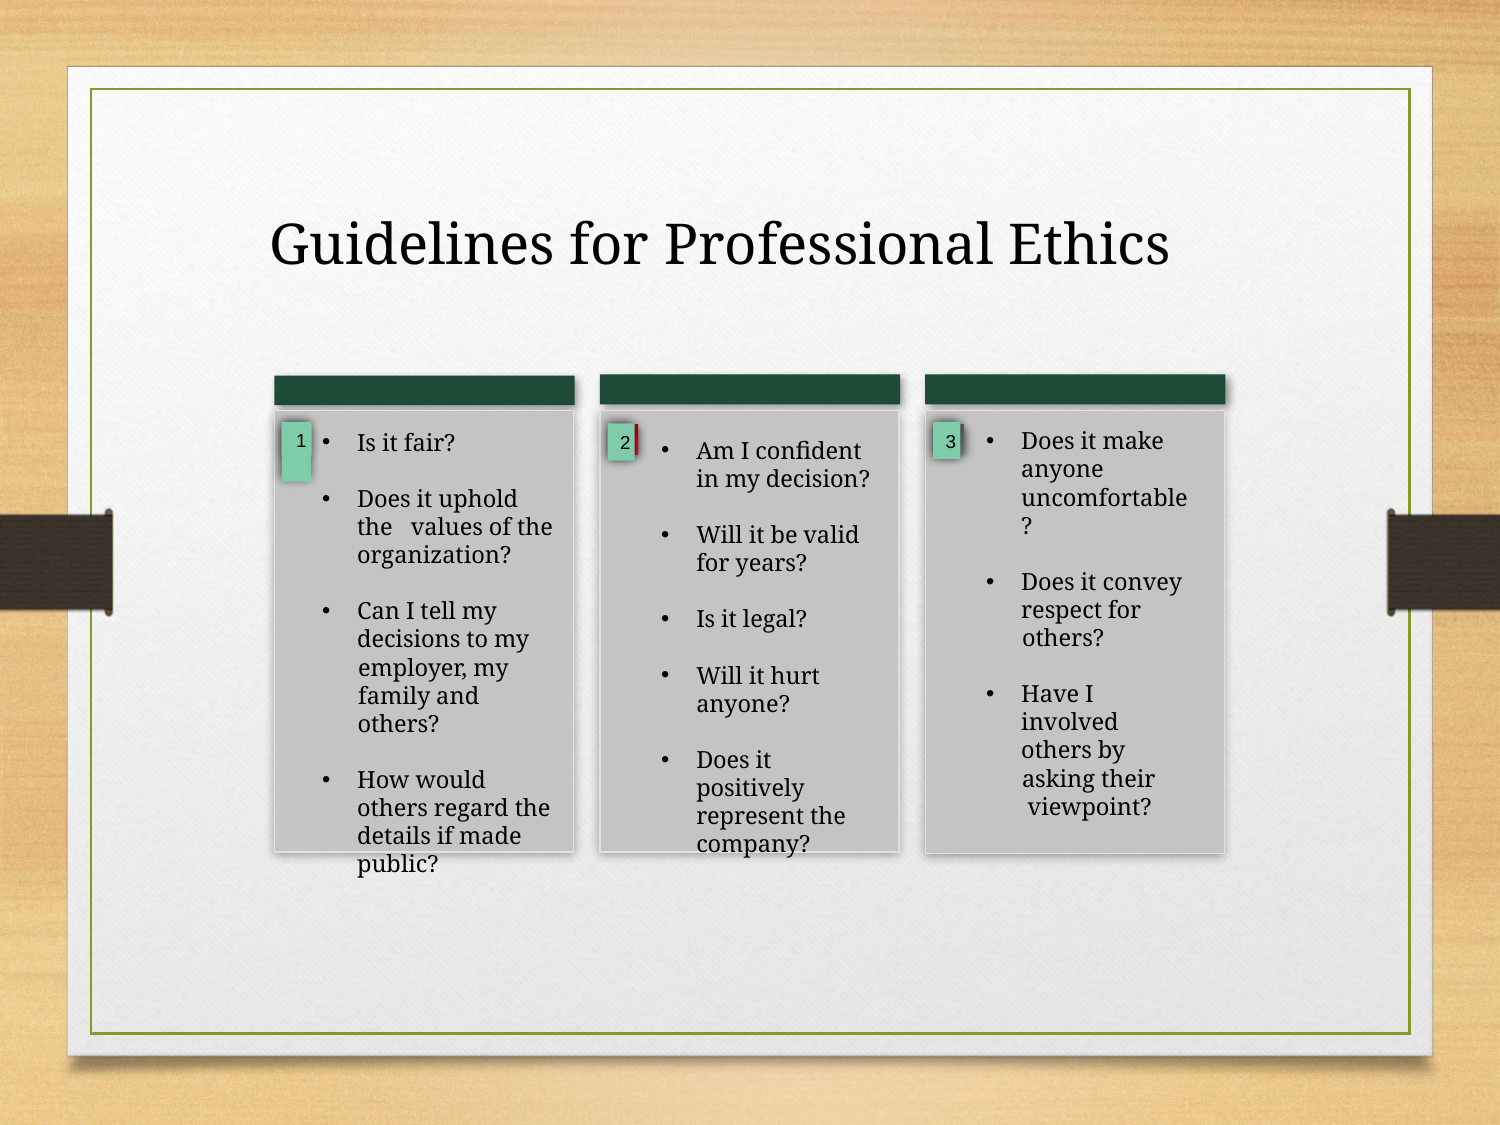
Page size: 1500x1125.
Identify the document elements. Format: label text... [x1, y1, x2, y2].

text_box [274, 374, 1226, 885]
text_box Guidelines for Professional Ethics [141, 208, 1299, 283]
picture [0, 0, 1500, 1125]
